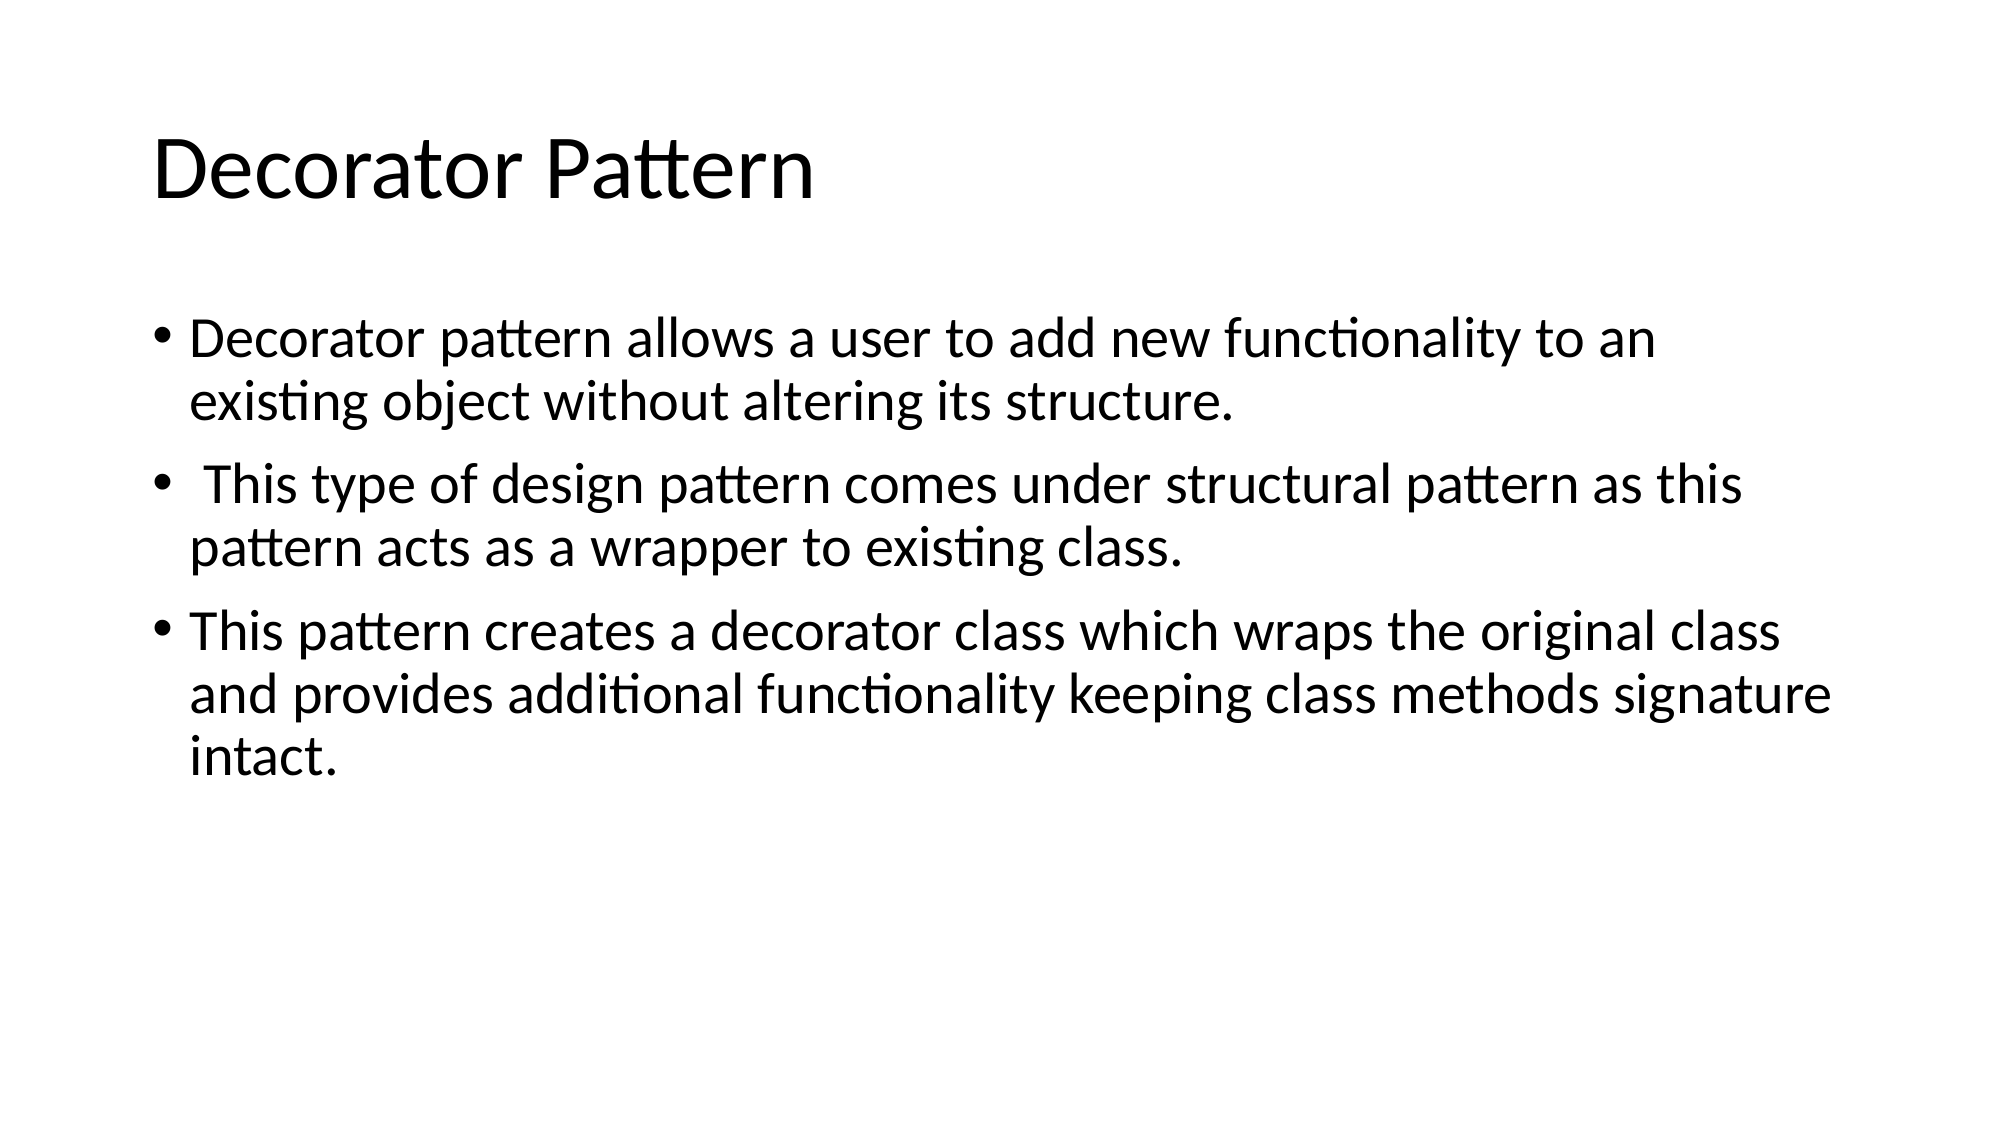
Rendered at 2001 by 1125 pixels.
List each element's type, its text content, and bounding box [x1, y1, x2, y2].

list Decorator pattern allows a user to add new functionality to an existing object without altering its structure. This type of design pattern comes under structural pattern as this pattern acts as a wrapper to existing class. This pattern creates a decorator class which wraps the original class and provides additional functionality keeping class methods signature intact. [137, 299, 1863, 1014]
title Decorator Pattern [137, 59, 1863, 278]
